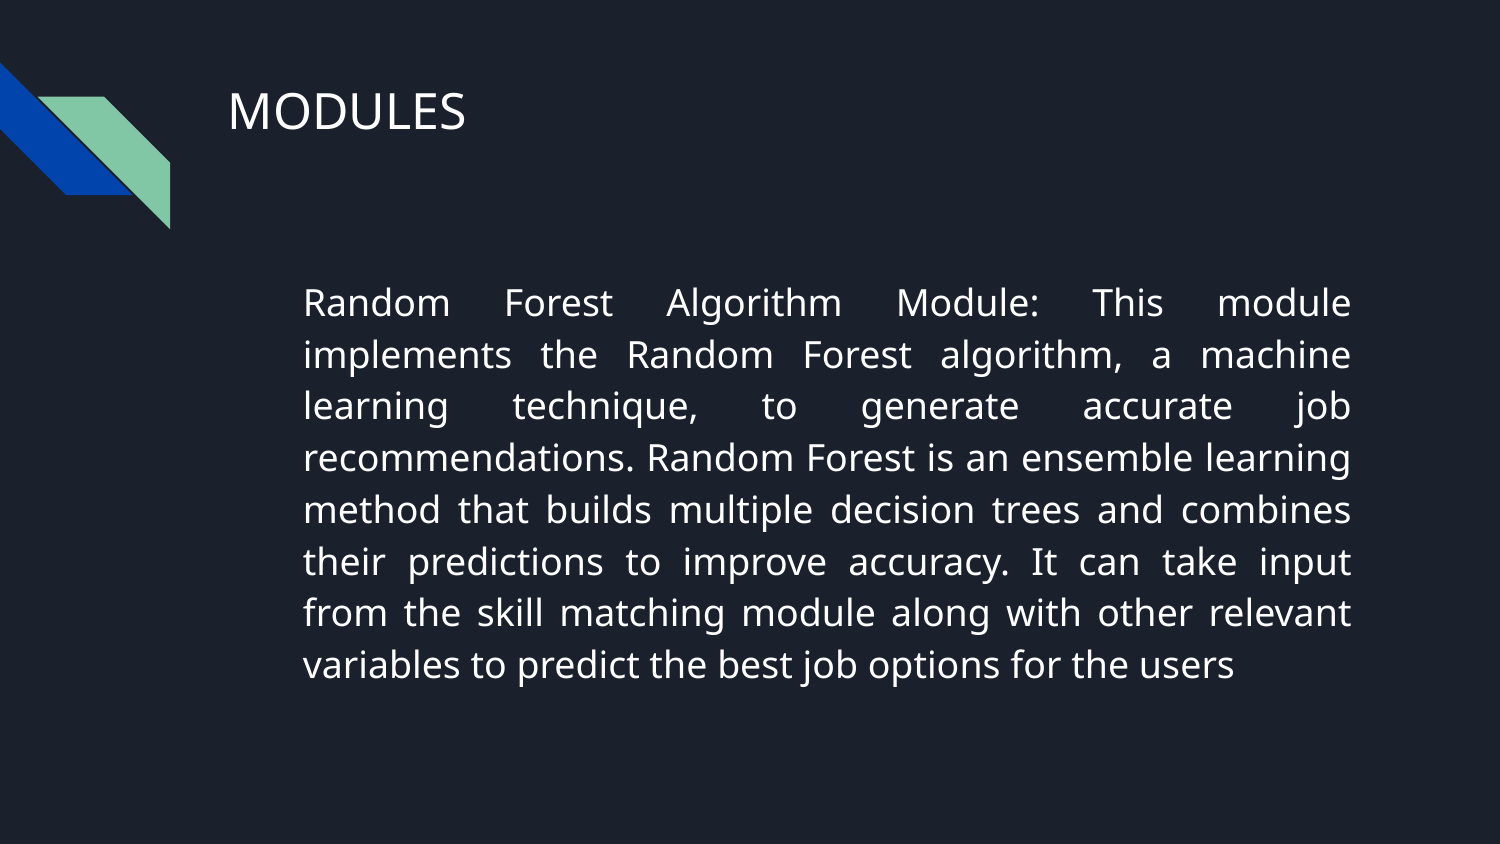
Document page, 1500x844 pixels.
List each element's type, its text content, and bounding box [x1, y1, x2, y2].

list Random Forest Algorithm Module: This module implements the Random Forest algorithm, a machine learning technique, to generate accurate job recommendations. Random Forest is an ensemble learning method that builds multiple decision trees and combines their predictions to improve accuracy. It can take input from the skill matching module along with other relevant variables to predict the best job options for the users [212, 257, 1368, 735]
title MODULES [212, 64, 1368, 215]
